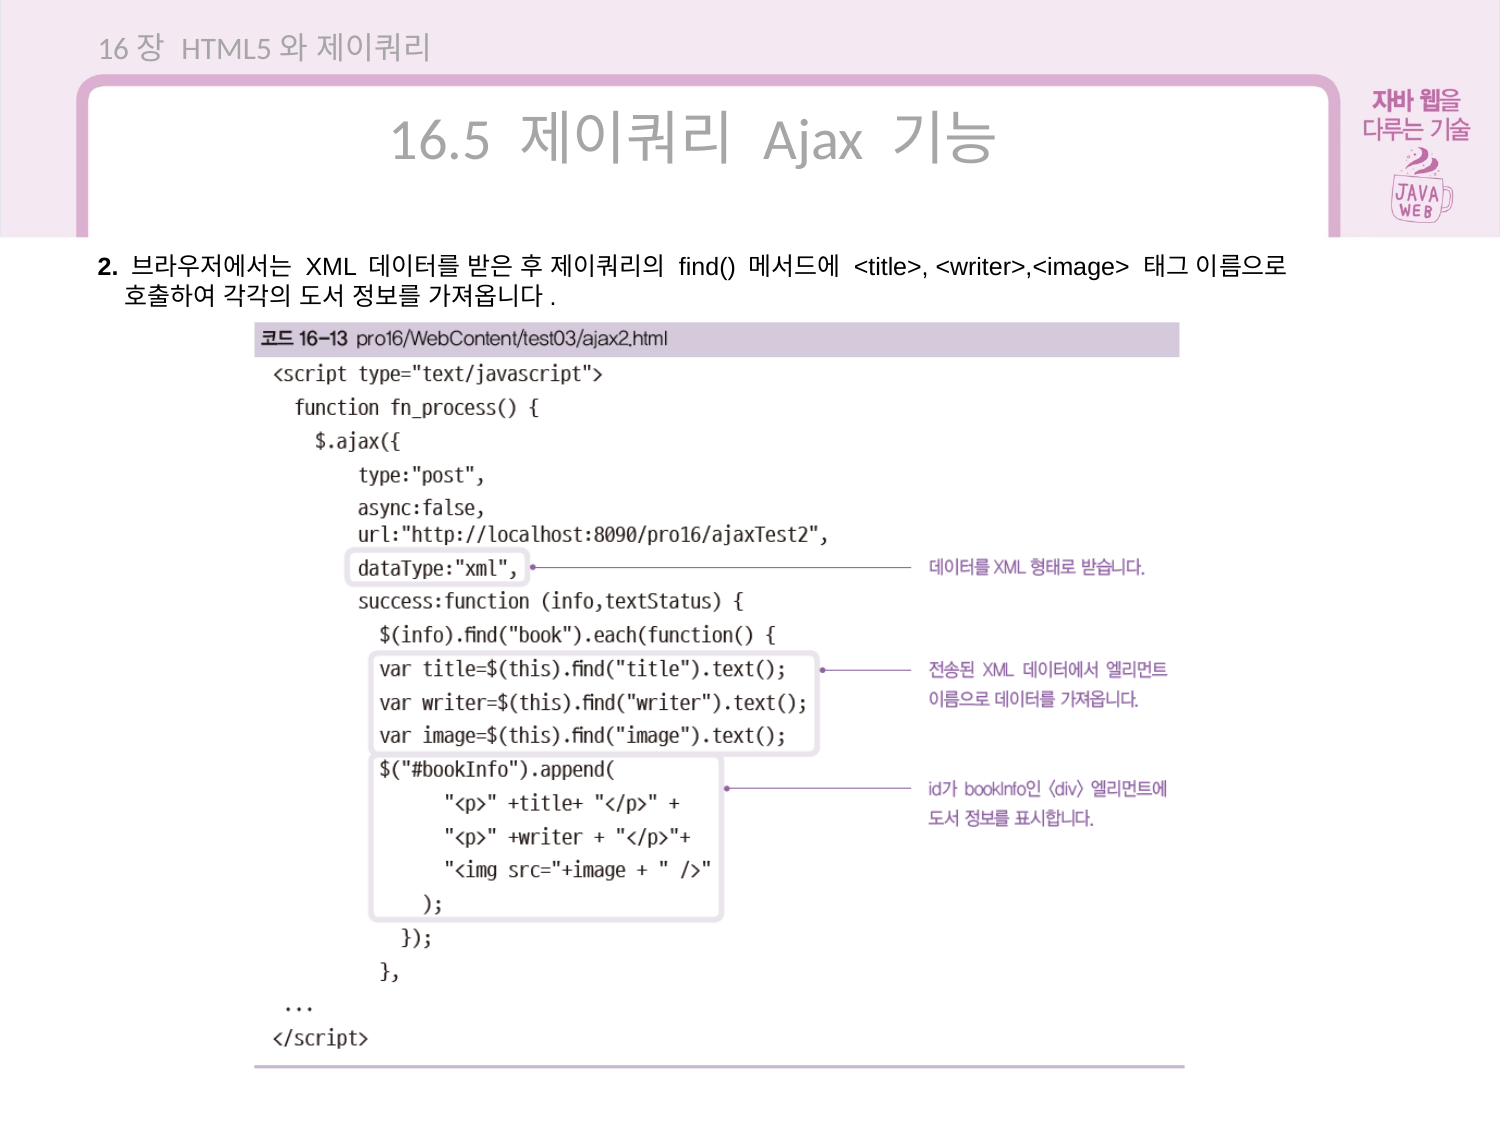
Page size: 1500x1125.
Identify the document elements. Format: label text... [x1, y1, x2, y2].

picture [0, 0, 1500, 1125]
text_box 16.5 제이쿼리 Ajax 기능 [168, 93, 1219, 179]
text_box 16장 HTML5와 제이쿼리 [82, 0, 1133, 74]
text_box 2. 브라우저에서는 XML 데이터를 받은 후 제이쿼리의 find() 메서드에 <title>, <writer>,<image> 태그 이름으로 호출하여 각각의 도서 정보를 가져옵니다. [82, 242, 1383, 318]
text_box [247, 318, 1189, 1075]
